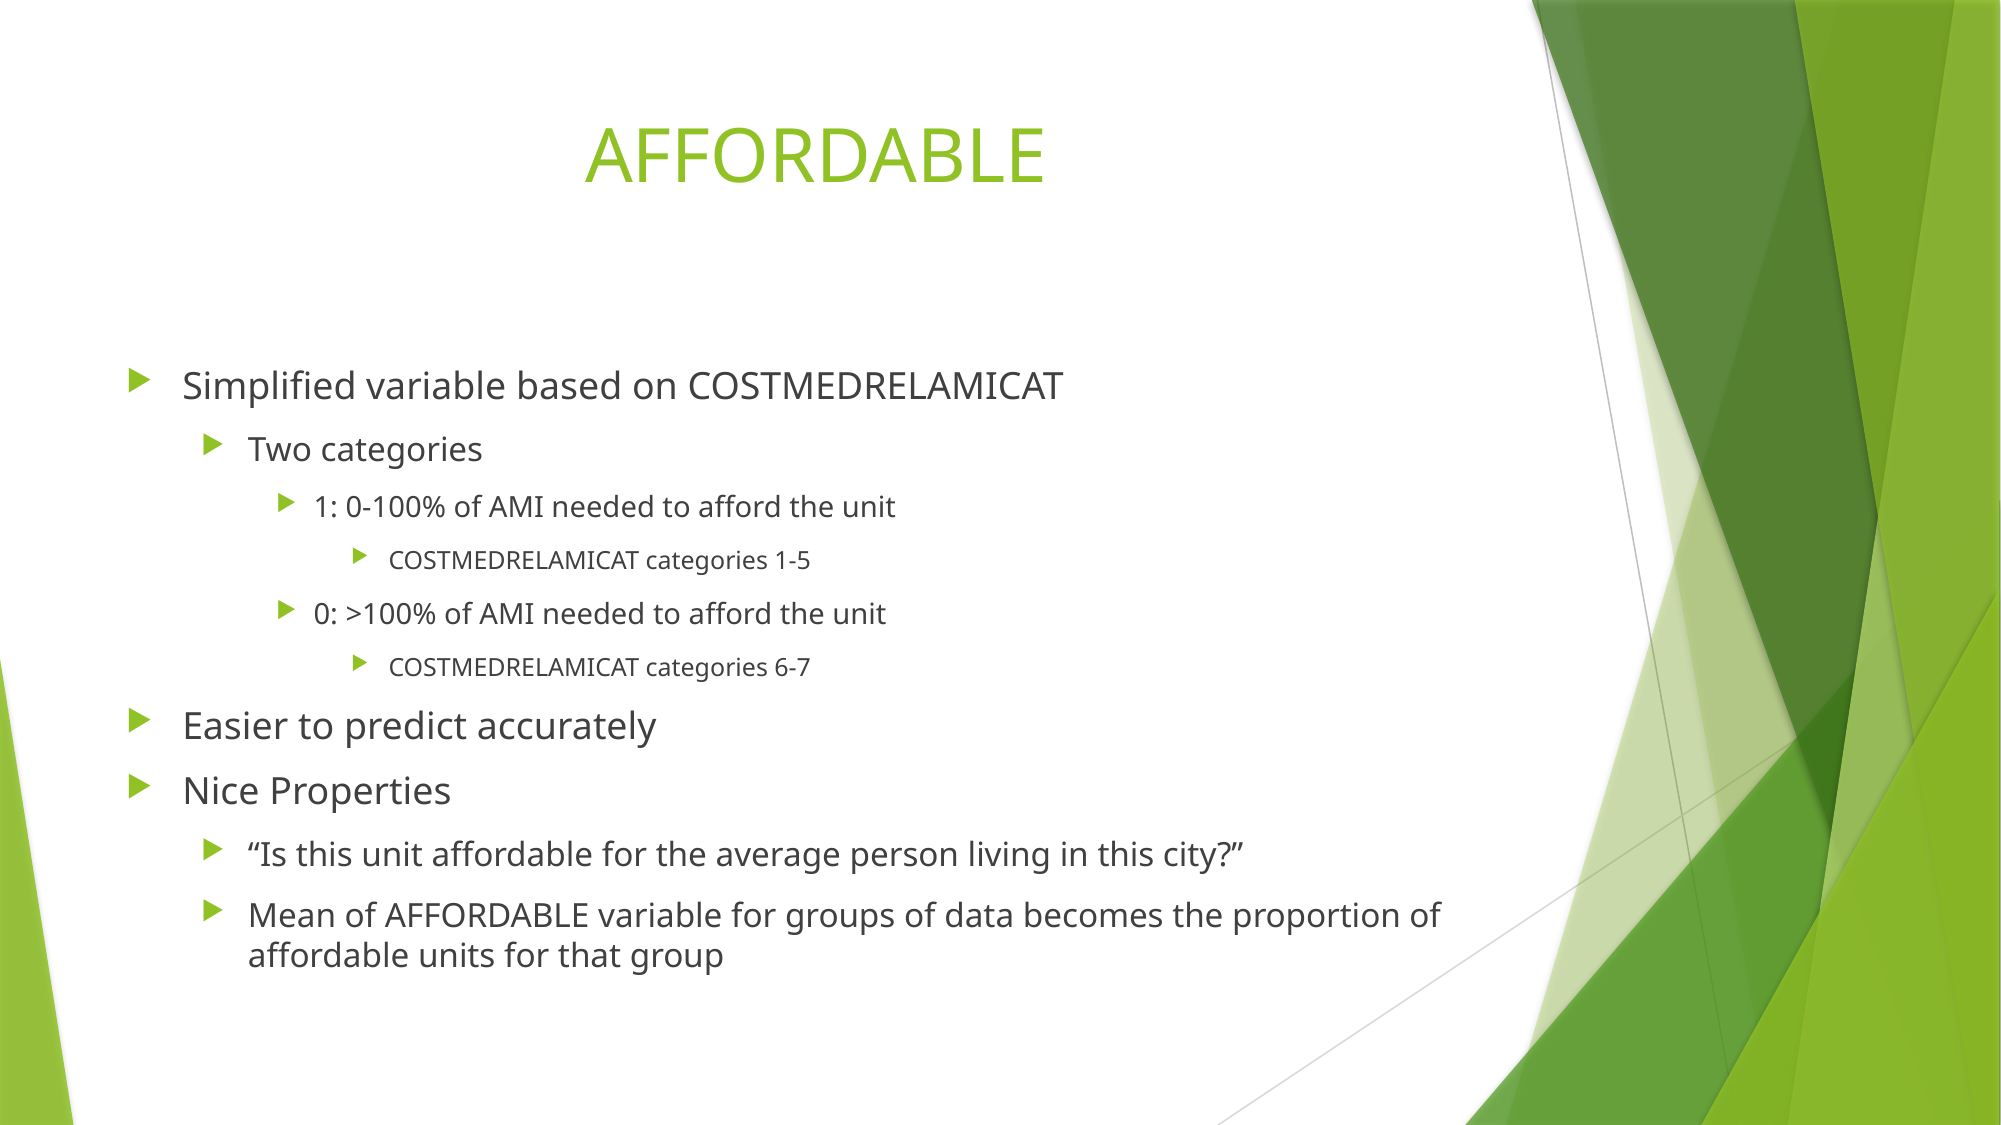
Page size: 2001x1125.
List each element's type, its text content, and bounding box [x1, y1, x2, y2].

title AFFORDABLE [111, 99, 1522, 317]
list Simplified variable based on COSTMEDRELAMICAT Two categories 1: 0-100% of AMI needed to afford the unit COSTMEDRELAMICAT categories 1-5 0: >100% of AMI needed to afford the unit COSTMEDRELAMICAT categories 6-7 Easier to predict accurately Nice Properties “Is this unit affordable for the average person living in this city?” Mean of AFFORDABLE variable for groups of data becomes the proportion of affordable units for that group [111, 354, 1522, 992]
